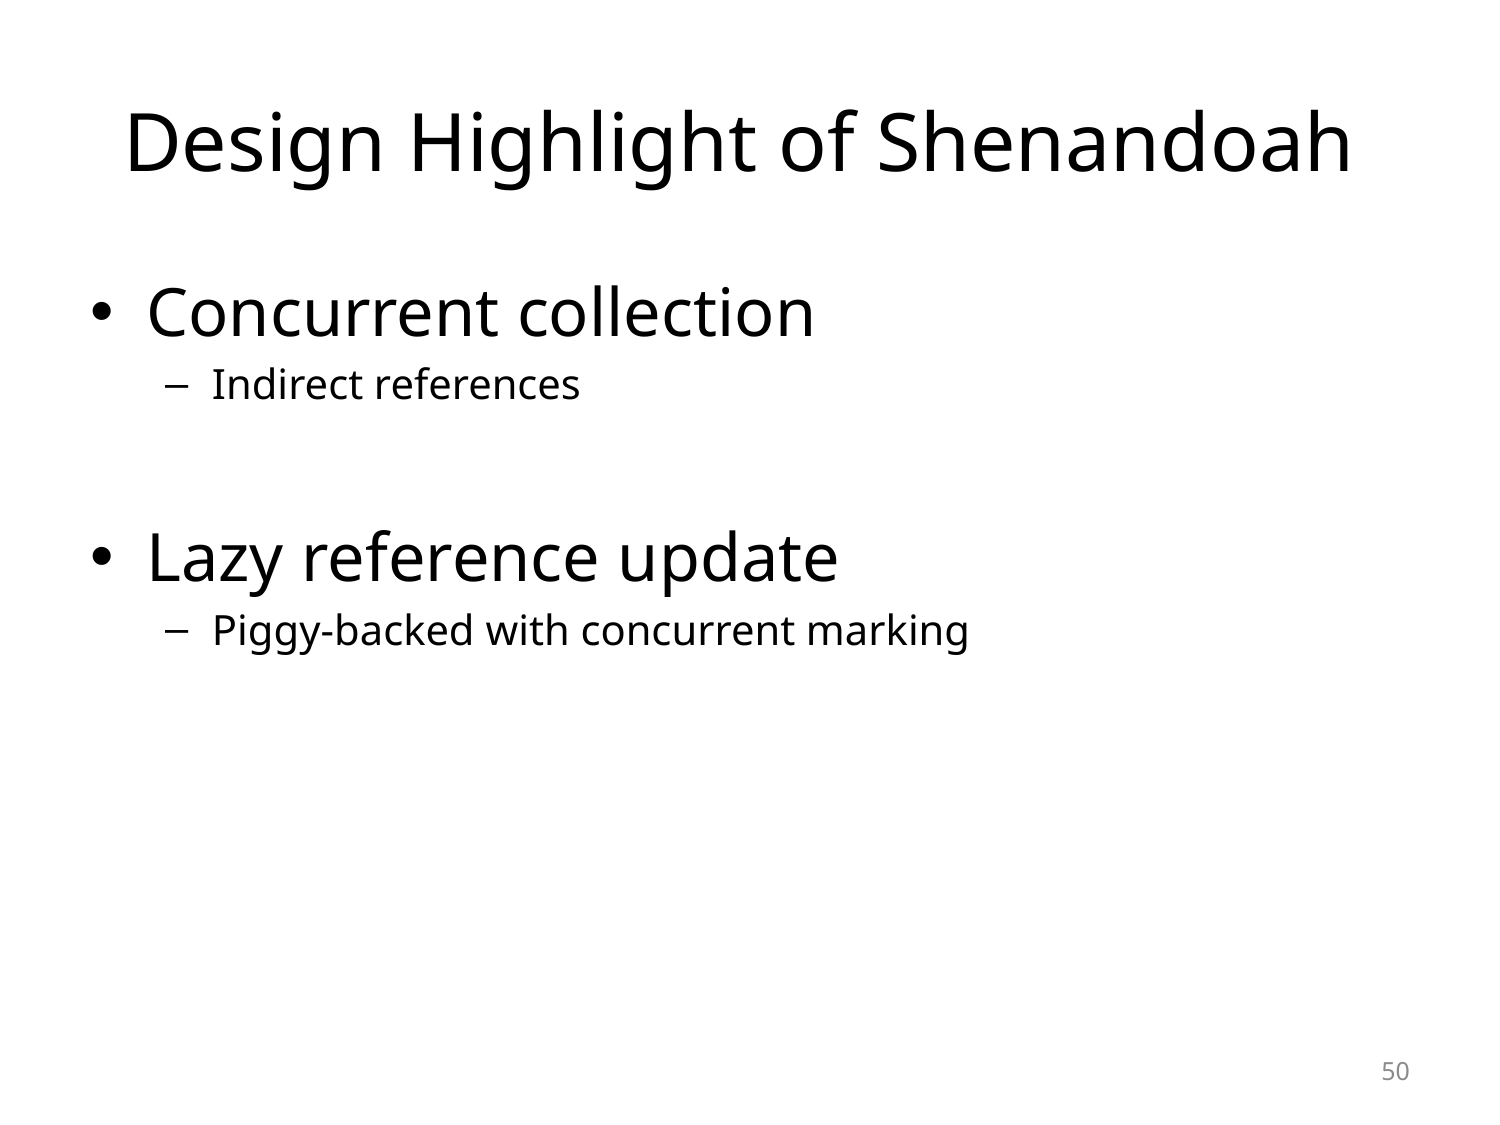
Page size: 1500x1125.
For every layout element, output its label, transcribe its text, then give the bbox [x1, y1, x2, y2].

title Design Highlight of Shenandoah [75, 45, 1425, 233]
slide_number 50 [1074, 1042, 1425, 1103]
list Concurrent collection Indirect references Lazy reference update Piggy-backed with concurrent marking [75, 262, 1425, 1005]
